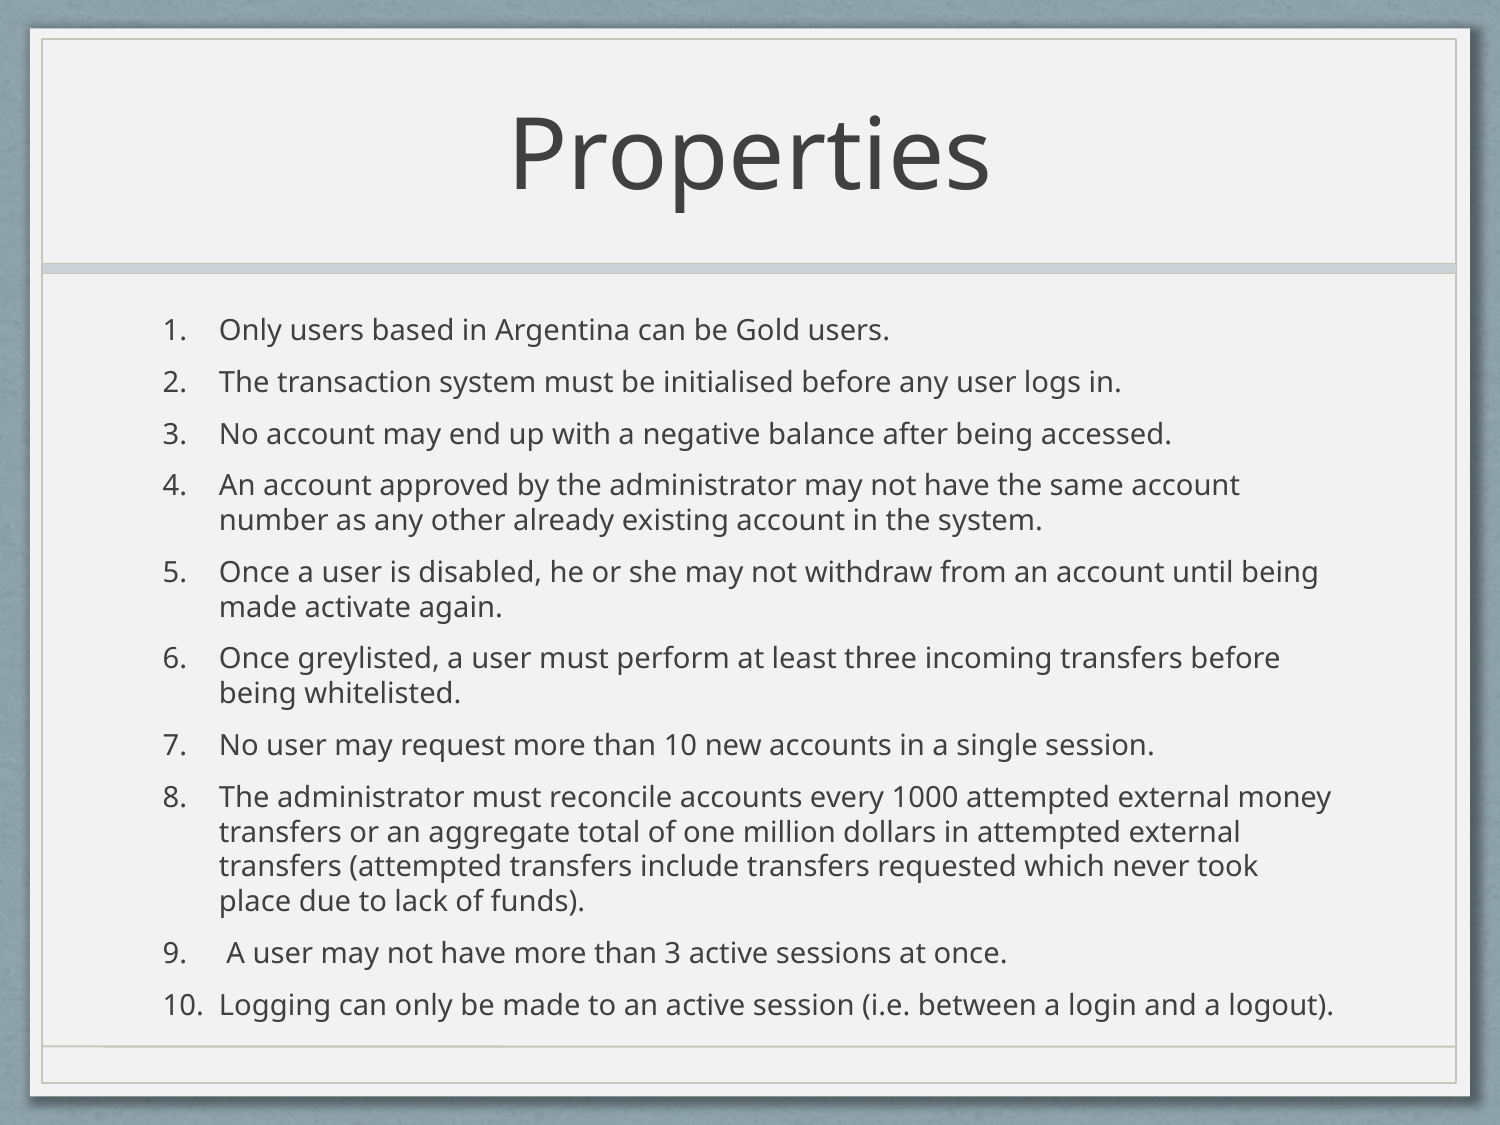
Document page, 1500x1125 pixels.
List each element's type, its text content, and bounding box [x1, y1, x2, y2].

title Properties [147, 40, 1353, 260]
list Only users based in Argentina can be Gold users. The transaction system must be initialised before any user logs in. No account may end up with a negative balance after being accessed. An account approved by the administrator may not have the same account number as any other already existing account in the system. Once a user is disabled, he or she may not withdraw from an account until being made activate again. Once greylisted, a user must perform at least three incoming transfers before being whitelisted. No user may request more than 10 new accounts in a single session. The administrator must reconcile accounts every 1000 attempted external money transfers or an aggregate total of one million dollars in attempted external transfers (attempted transfers include transfers requested which never took place due to lack of funds). A user may not have more than 3 active sessions at once. Logging can only be made to an active session (i.e. between a login and a logout). [147, 304, 1353, 1017]
